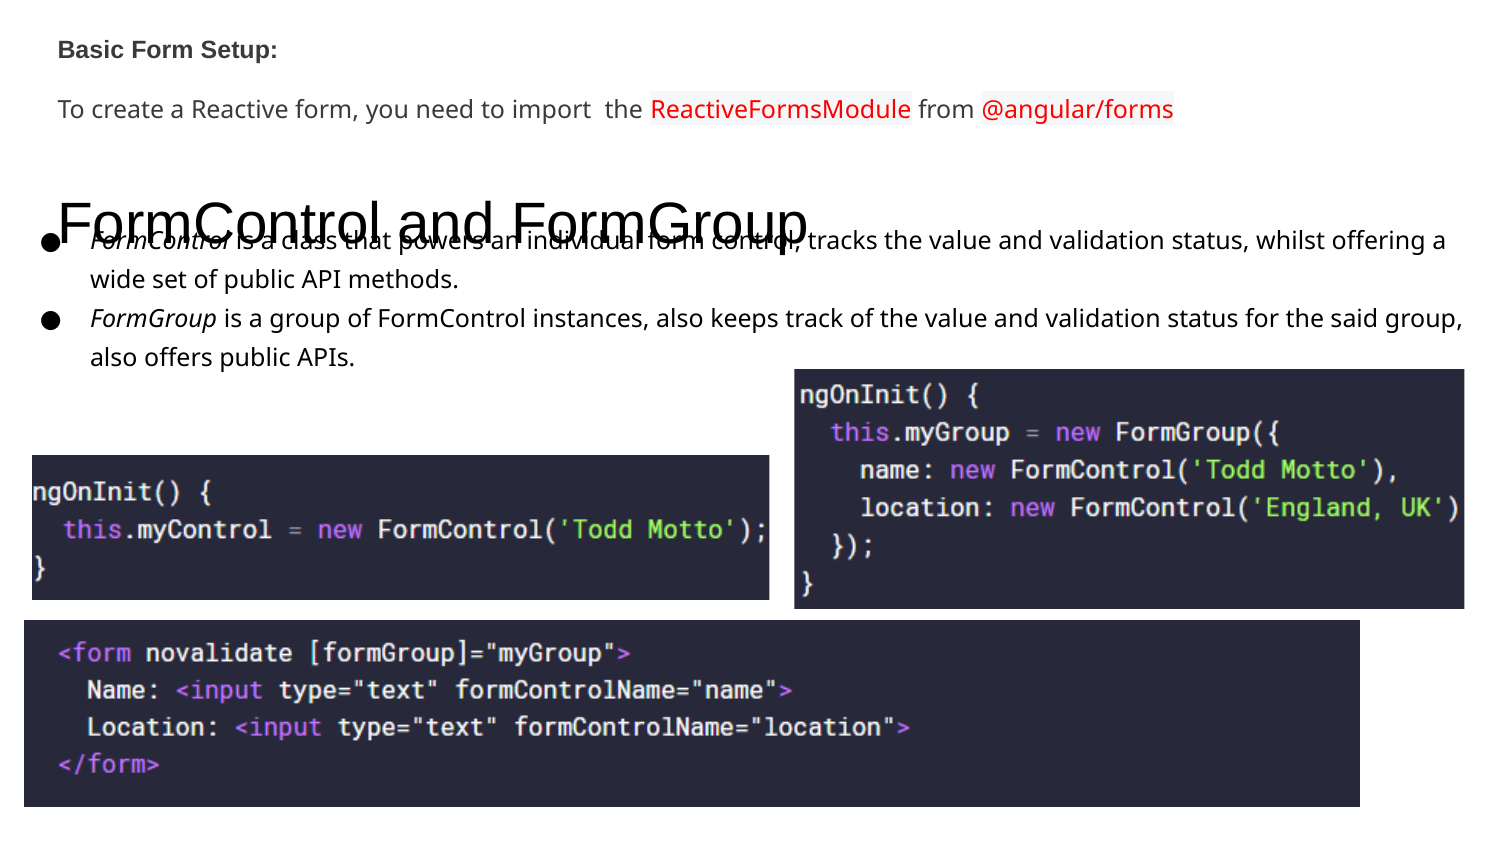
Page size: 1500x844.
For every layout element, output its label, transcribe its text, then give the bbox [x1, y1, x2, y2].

picture [794, 369, 1465, 609]
picture [31, 455, 770, 600]
text_box FormControl and FormGroup [42, 156, 1207, 208]
text_box Basic Form Setup: To create a Reactive form, you need to import the ReactiveFormsModule from @angular/forms [42, 0, 1452, 157]
picture [24, 620, 1360, 807]
text_box FormControl is a class that powers an individual form control, tracks the value and validation status, whilst offering a wide set of public API methods. FormGroup is a group of FormControl instances, also keeps track of the value and validation status for the said group, also offers public APIs. [0, 208, 1500, 379]
